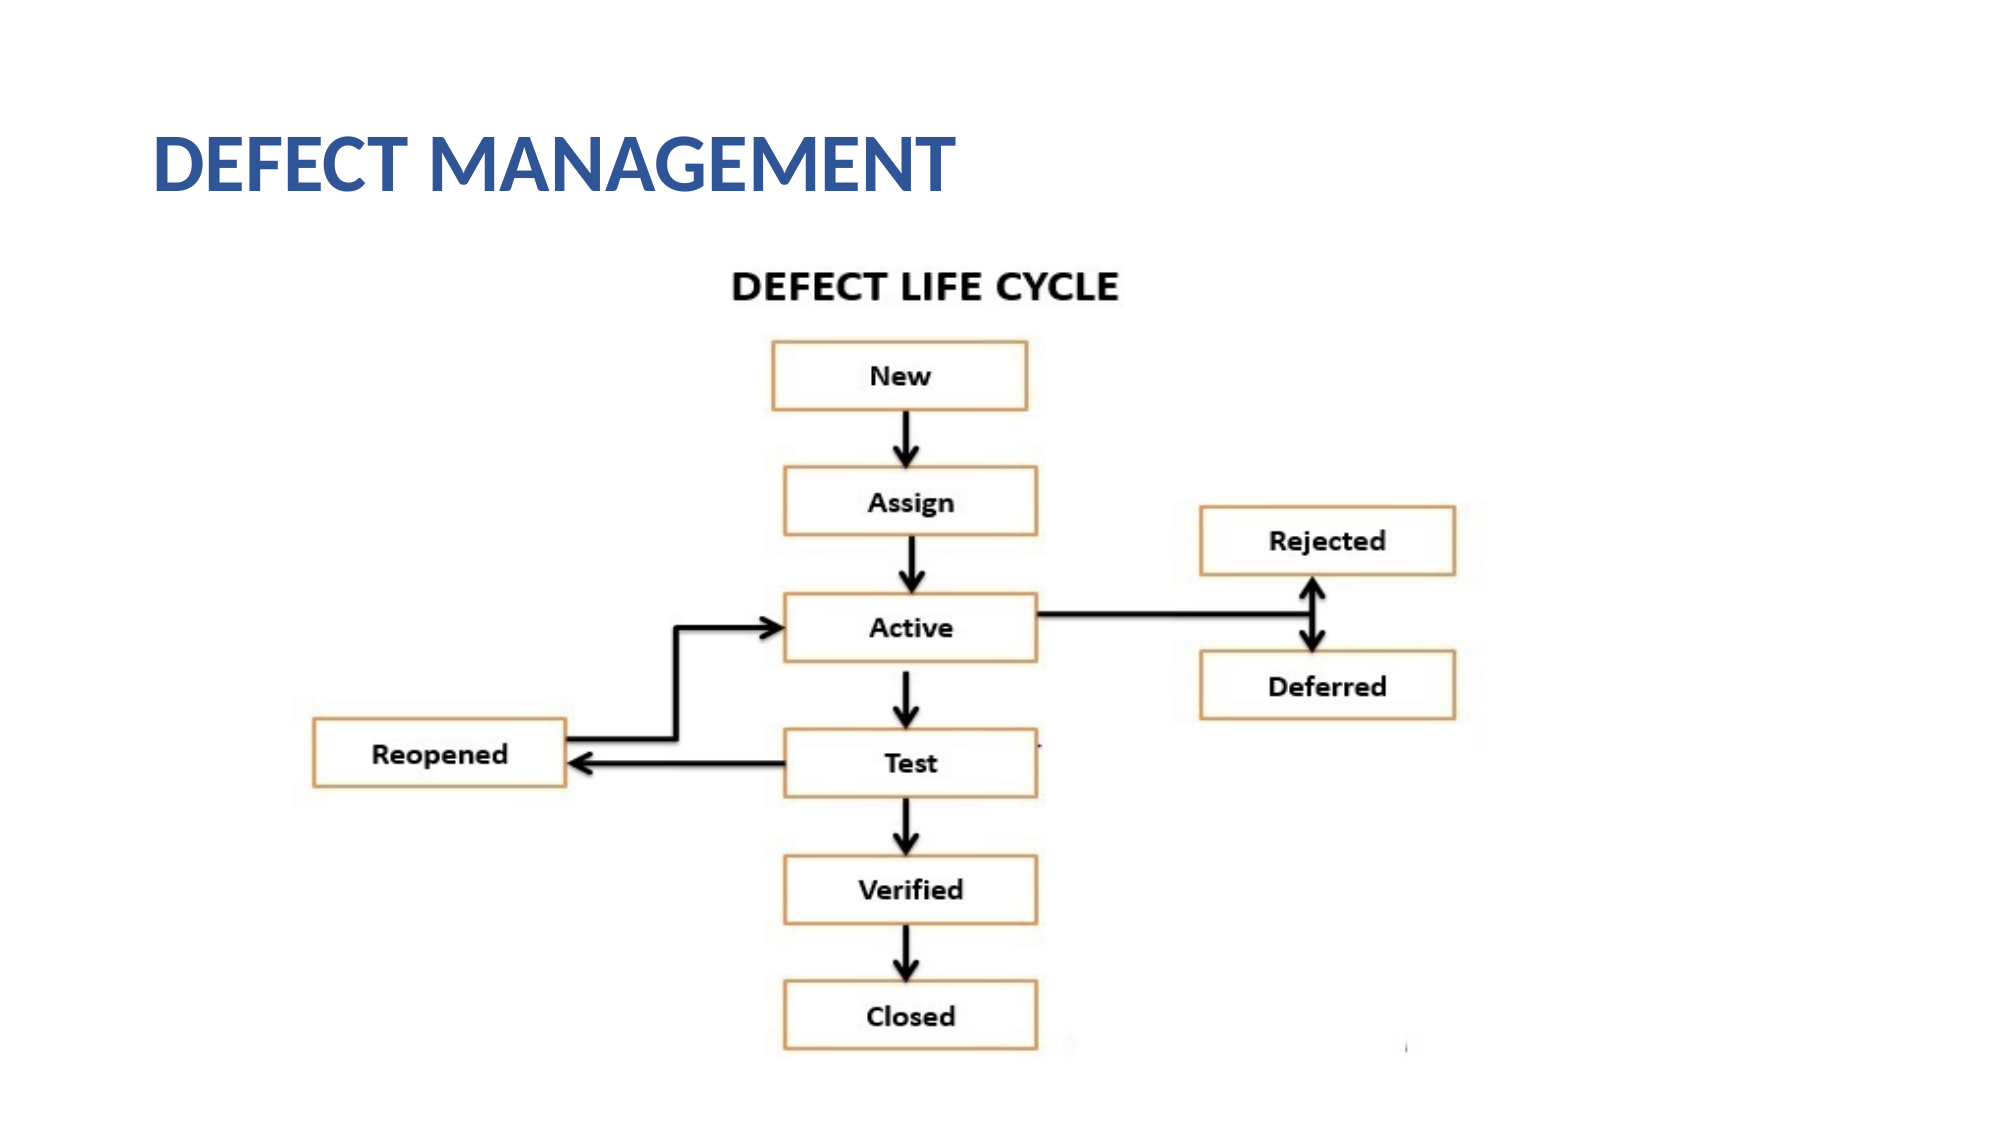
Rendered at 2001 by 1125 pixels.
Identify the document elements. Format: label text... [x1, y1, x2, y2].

text_box defect management [137, 59, 1863, 278]
picture [293, 252, 1499, 1082]
